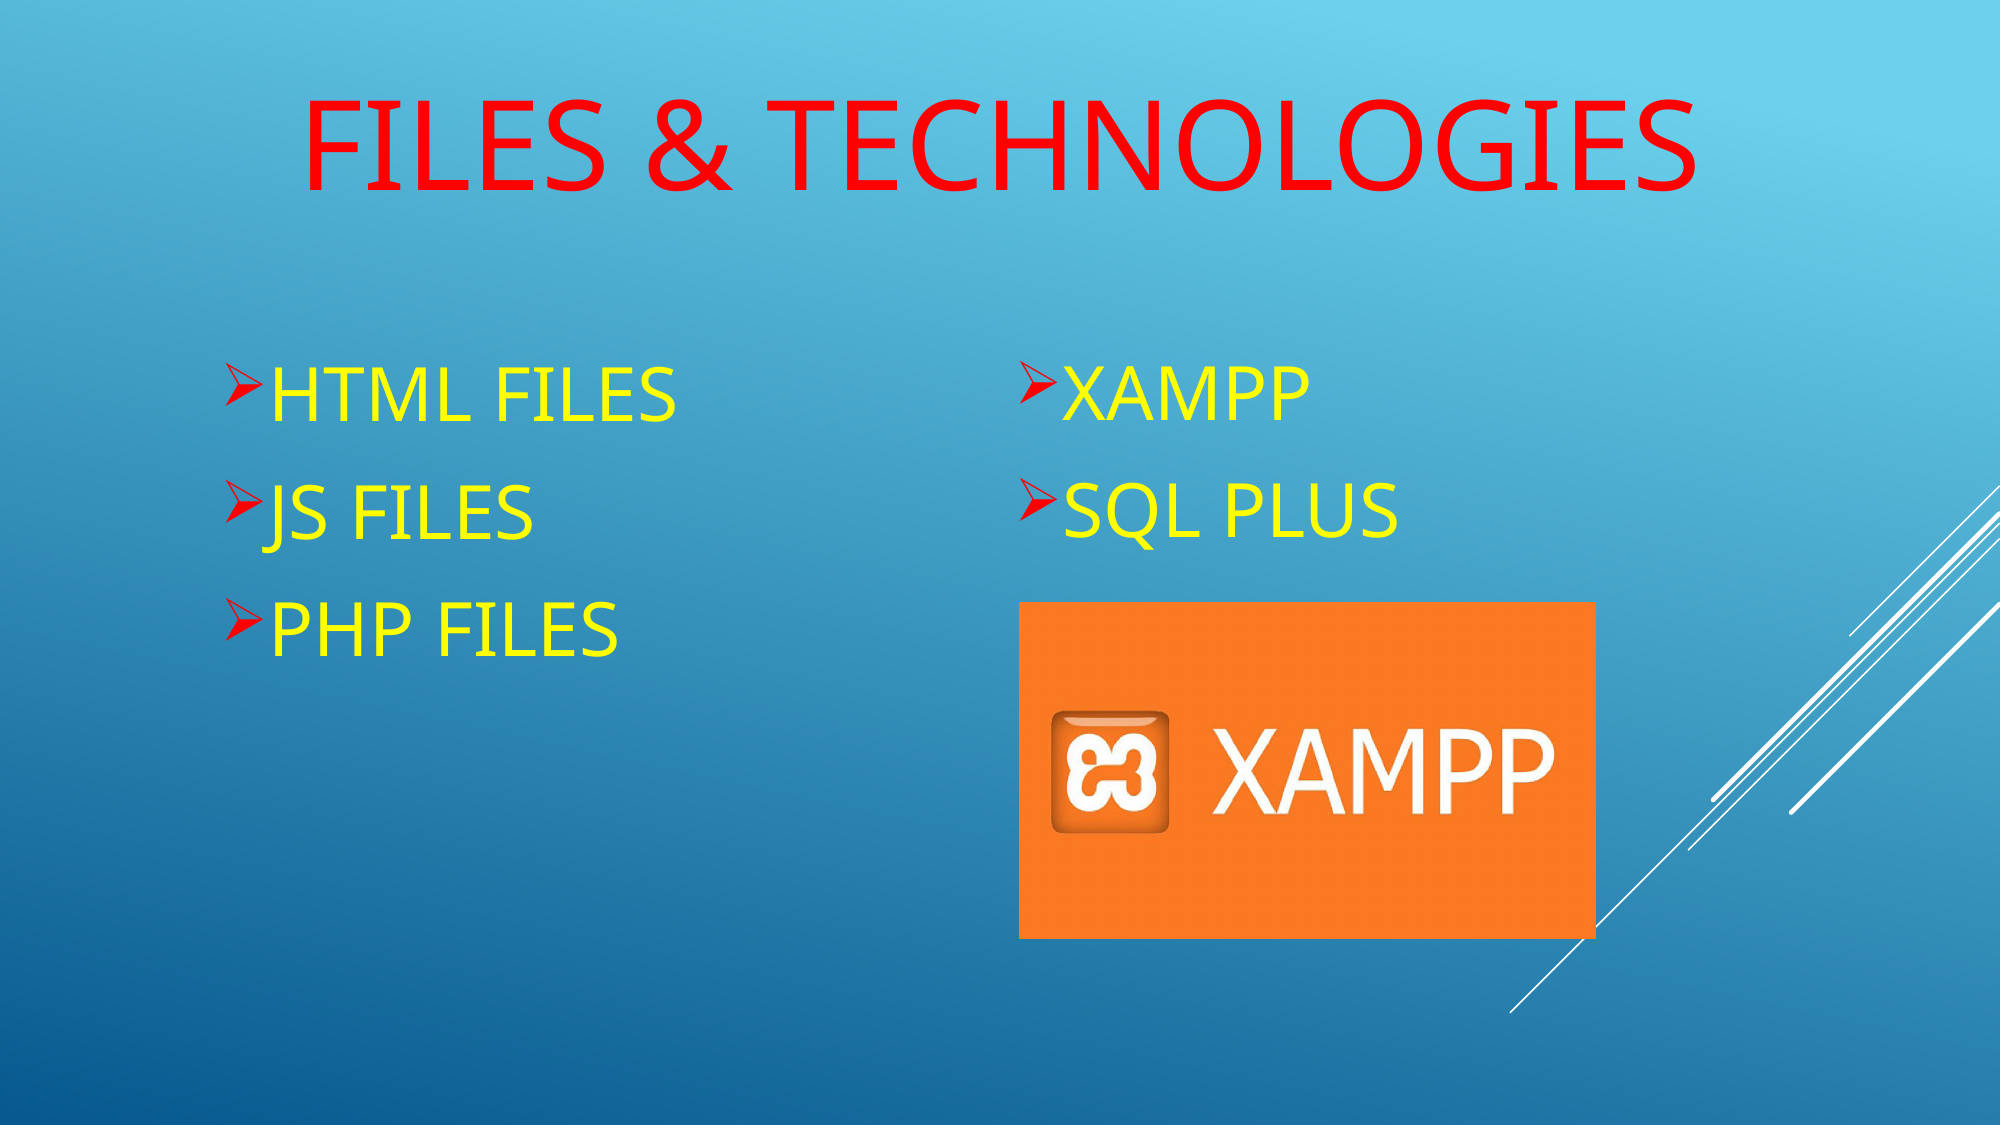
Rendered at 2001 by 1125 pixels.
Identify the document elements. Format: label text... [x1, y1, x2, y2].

title Files & technologies [283, 40, 1885, 240]
list XAMPP SQL PLUS [1020, 294, 1596, 602]
text_box HTML FILES JS FILES PHP FILES [205, 294, 1020, 724]
picture [1019, 602, 1596, 939]
